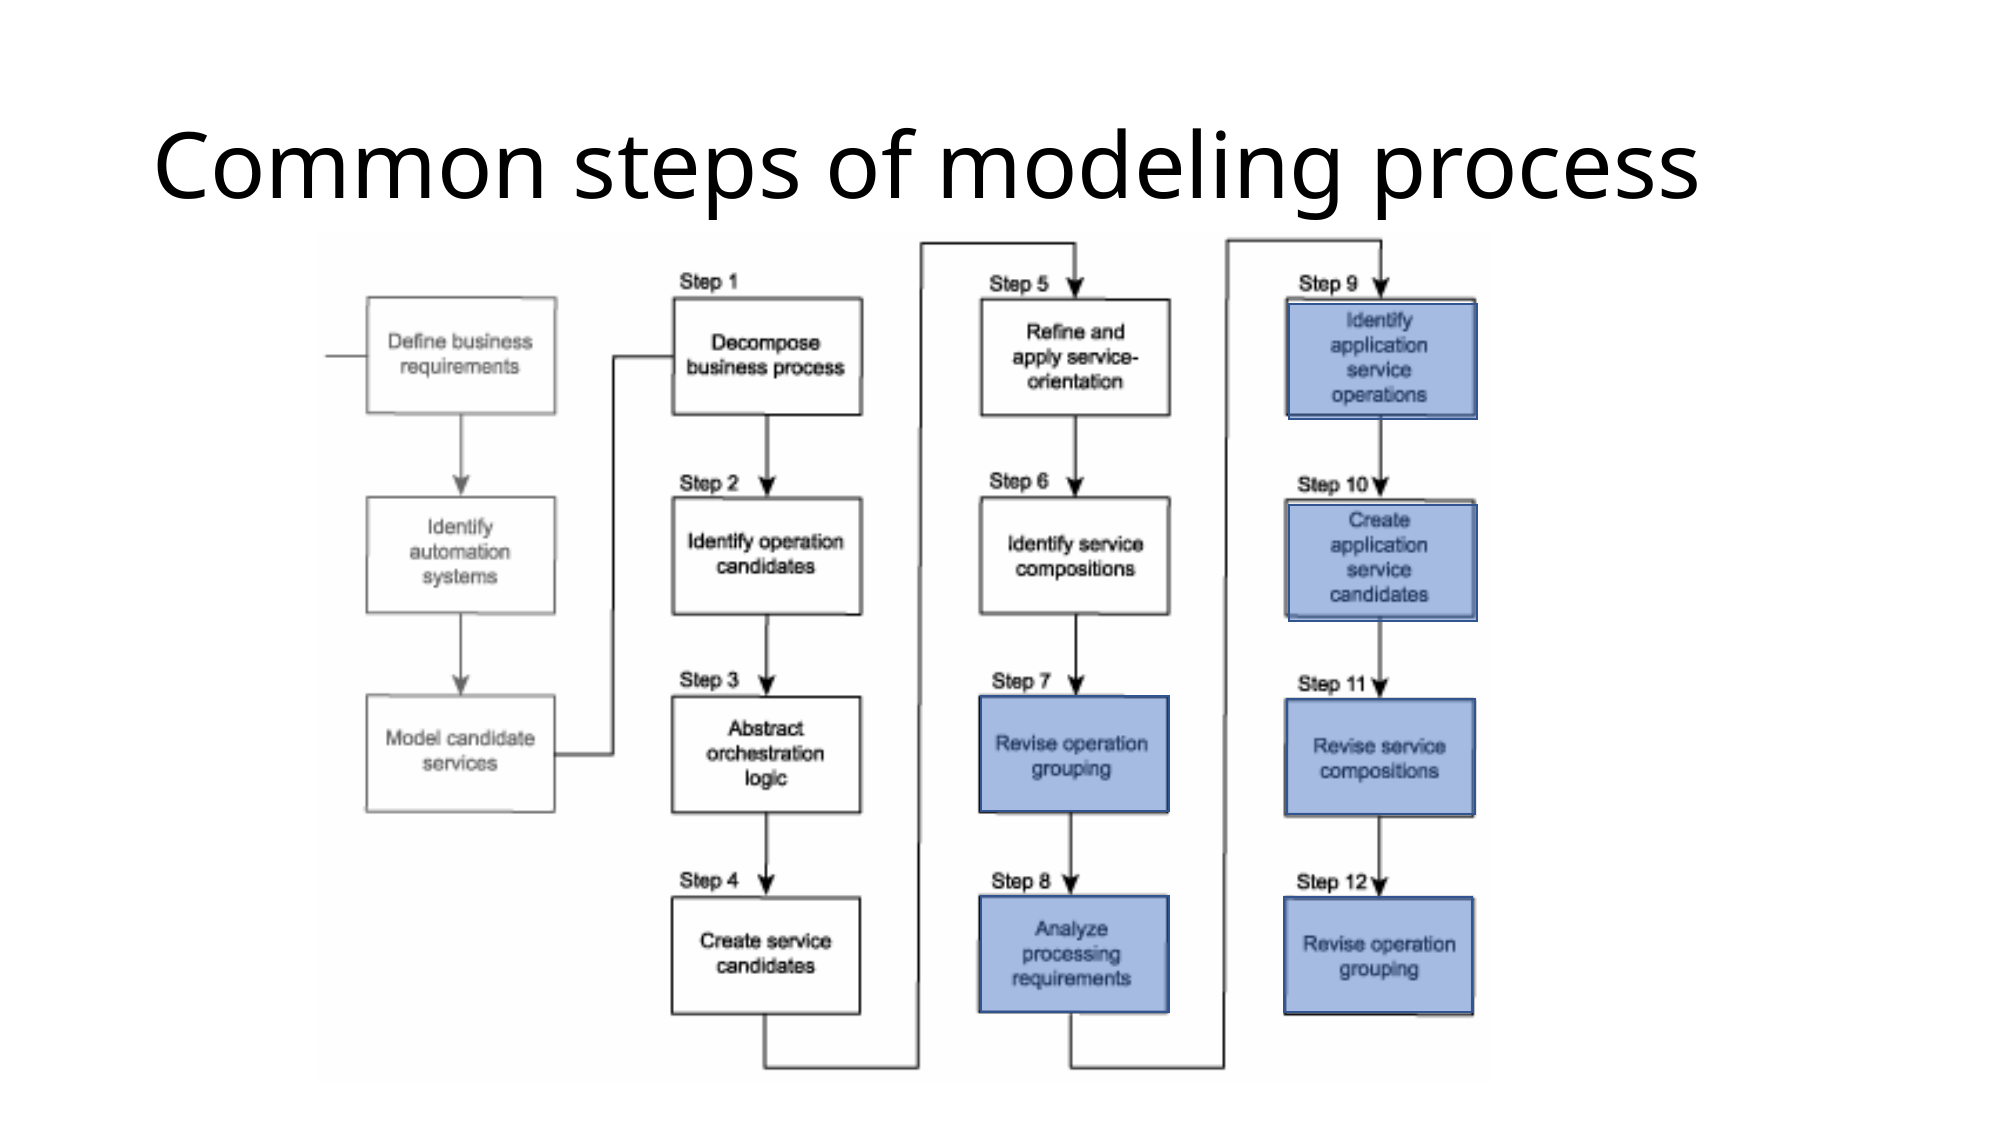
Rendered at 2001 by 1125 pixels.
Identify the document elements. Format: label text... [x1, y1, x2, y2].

title Common steps of modeling process [137, 59, 1863, 278]
picture [317, 231, 1491, 1082]
